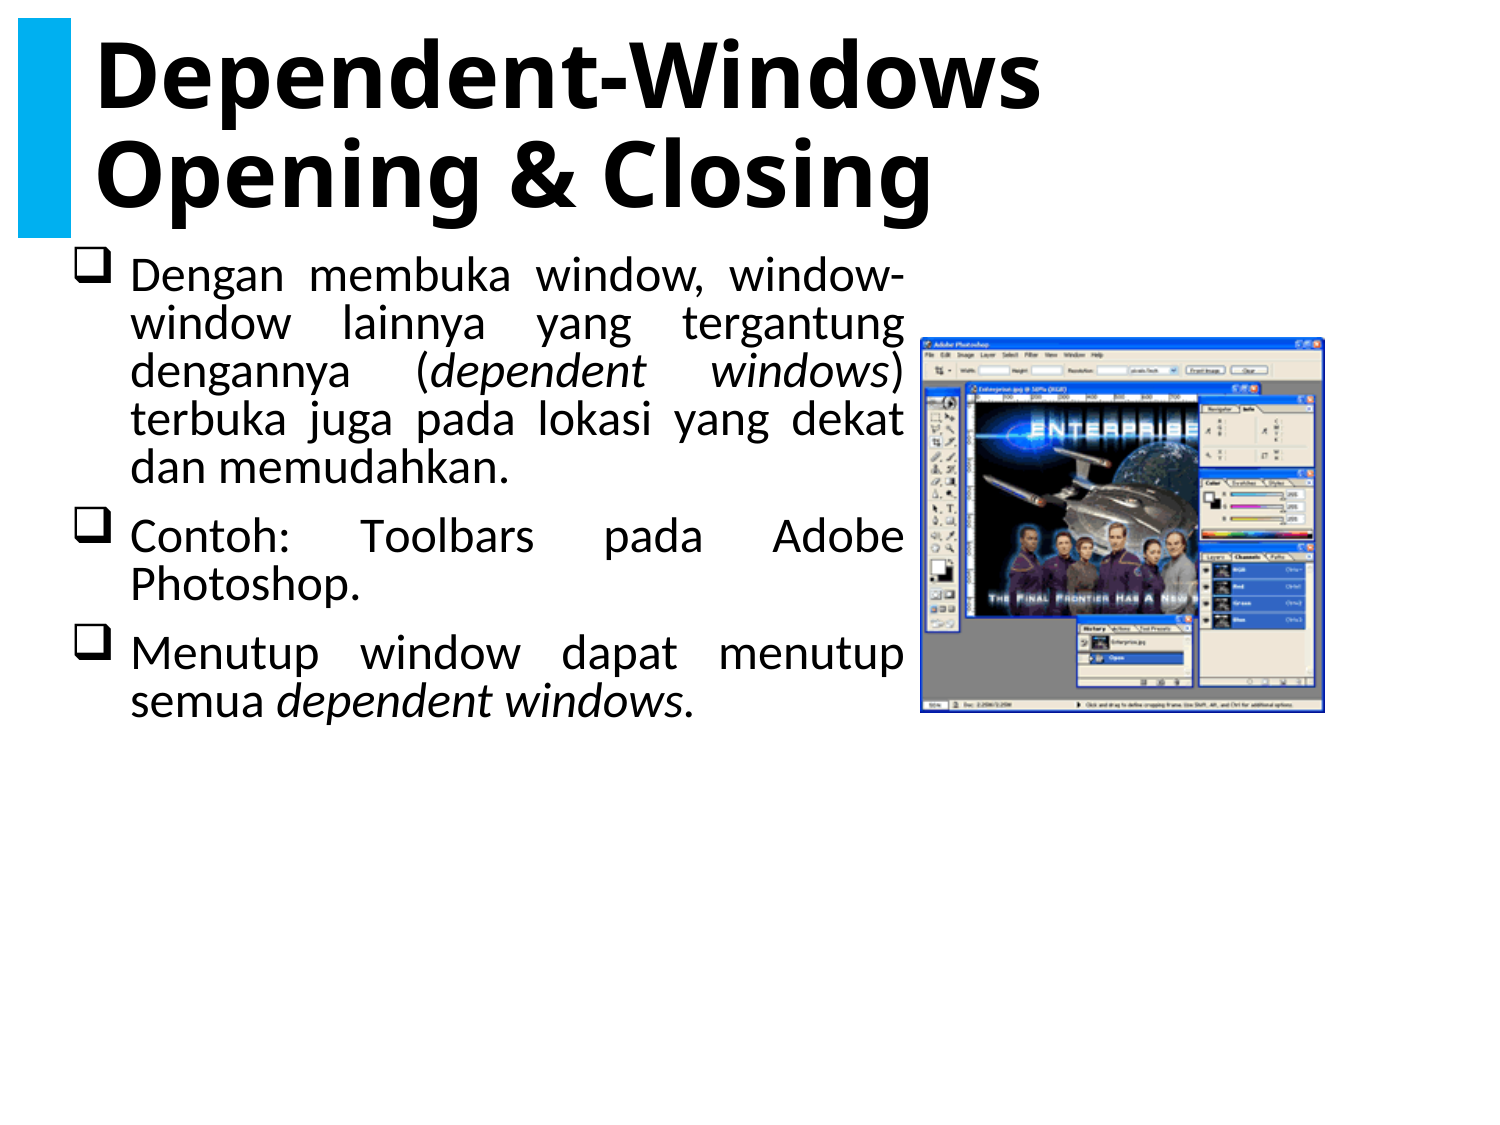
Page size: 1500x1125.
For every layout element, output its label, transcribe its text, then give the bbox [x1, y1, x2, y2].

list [920, 337, 1325, 713]
title Dependent-Windows Opening & Closing [78, 19, 1443, 237]
list Dengan membuka window, window-window lainnya yang tergantung dengannya (dependent windows) terbuka juga pada lokasi yang dekat dan memudahkan. Contoh: Toolbars pada Adobe Photoshop. Menutup window dapat menutup semua dependent windows. [55, 246, 921, 1033]
